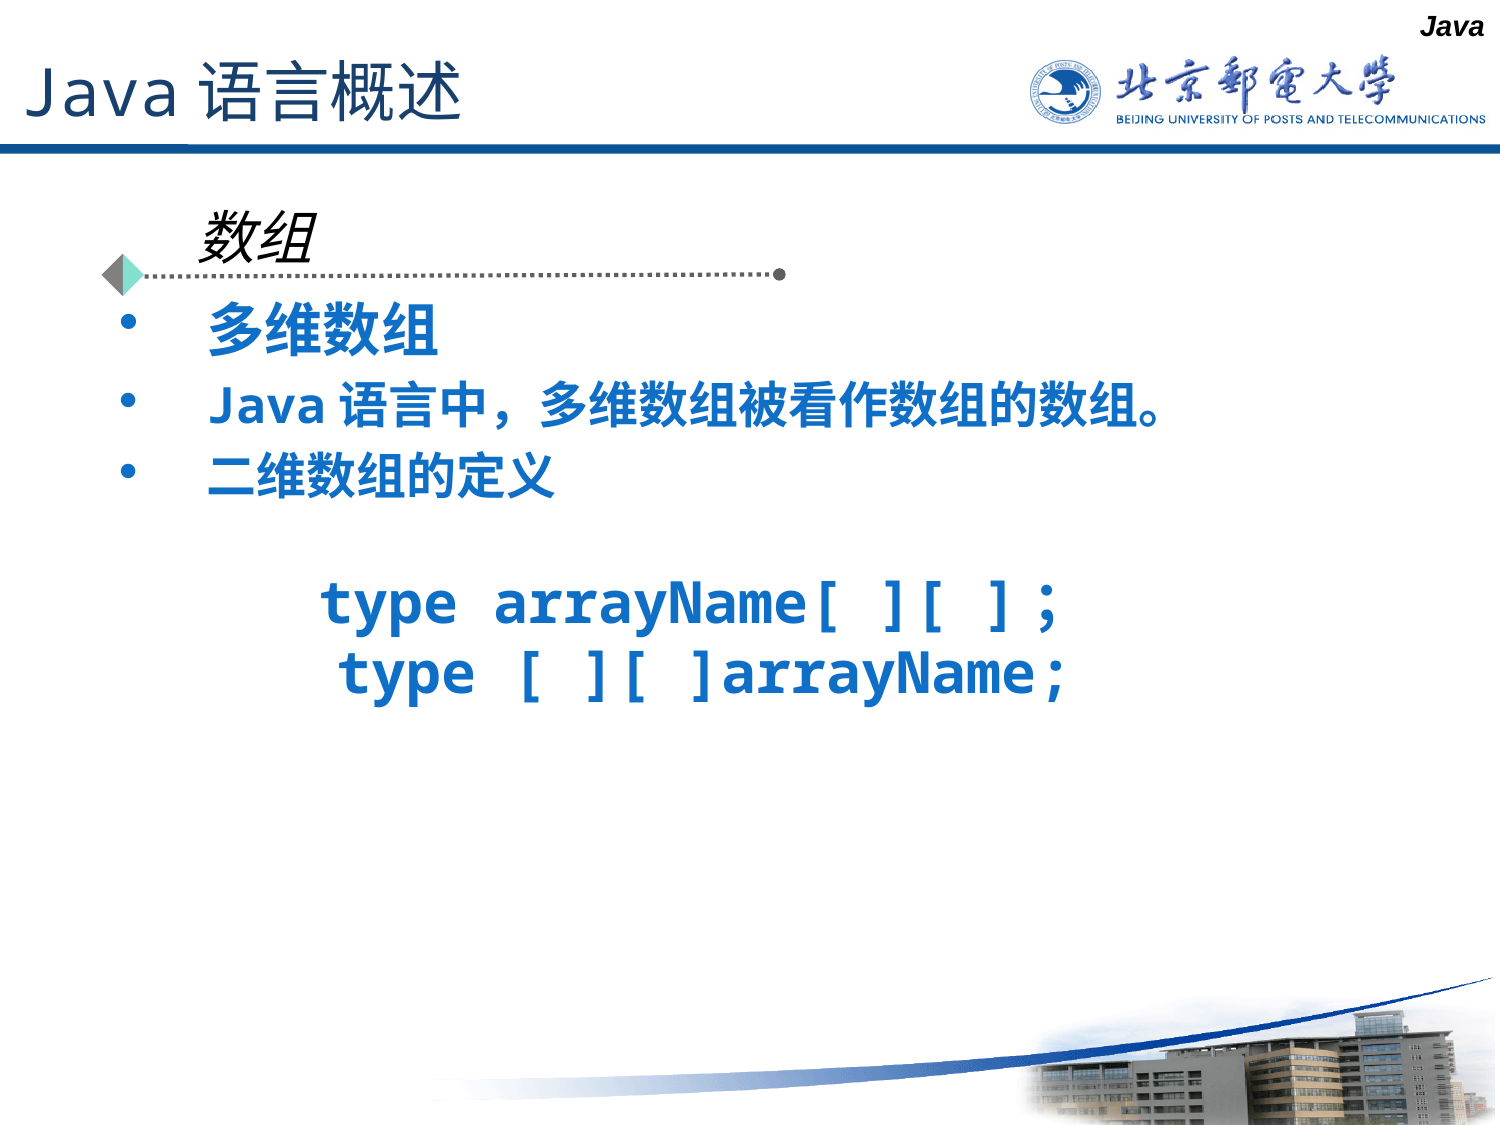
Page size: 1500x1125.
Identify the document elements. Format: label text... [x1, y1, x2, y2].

picture [1281, 54, 1500, 131]
footer Java [937, 0, 1500, 53]
text_box [272, 118, 303, 179]
text_box 数组 [181, 193, 750, 279]
title Java语言概述 [5, 30, 1281, 150]
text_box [107, 259, 138, 290]
list 多维数组 Java语言中，多维数组被看作数组的数组。 二维数组的定义 type arrayName[ ][ ]； type [ ][ ]arrayName; [103, 299, 1500, 1125]
text_box [771, 268, 786, 281]
